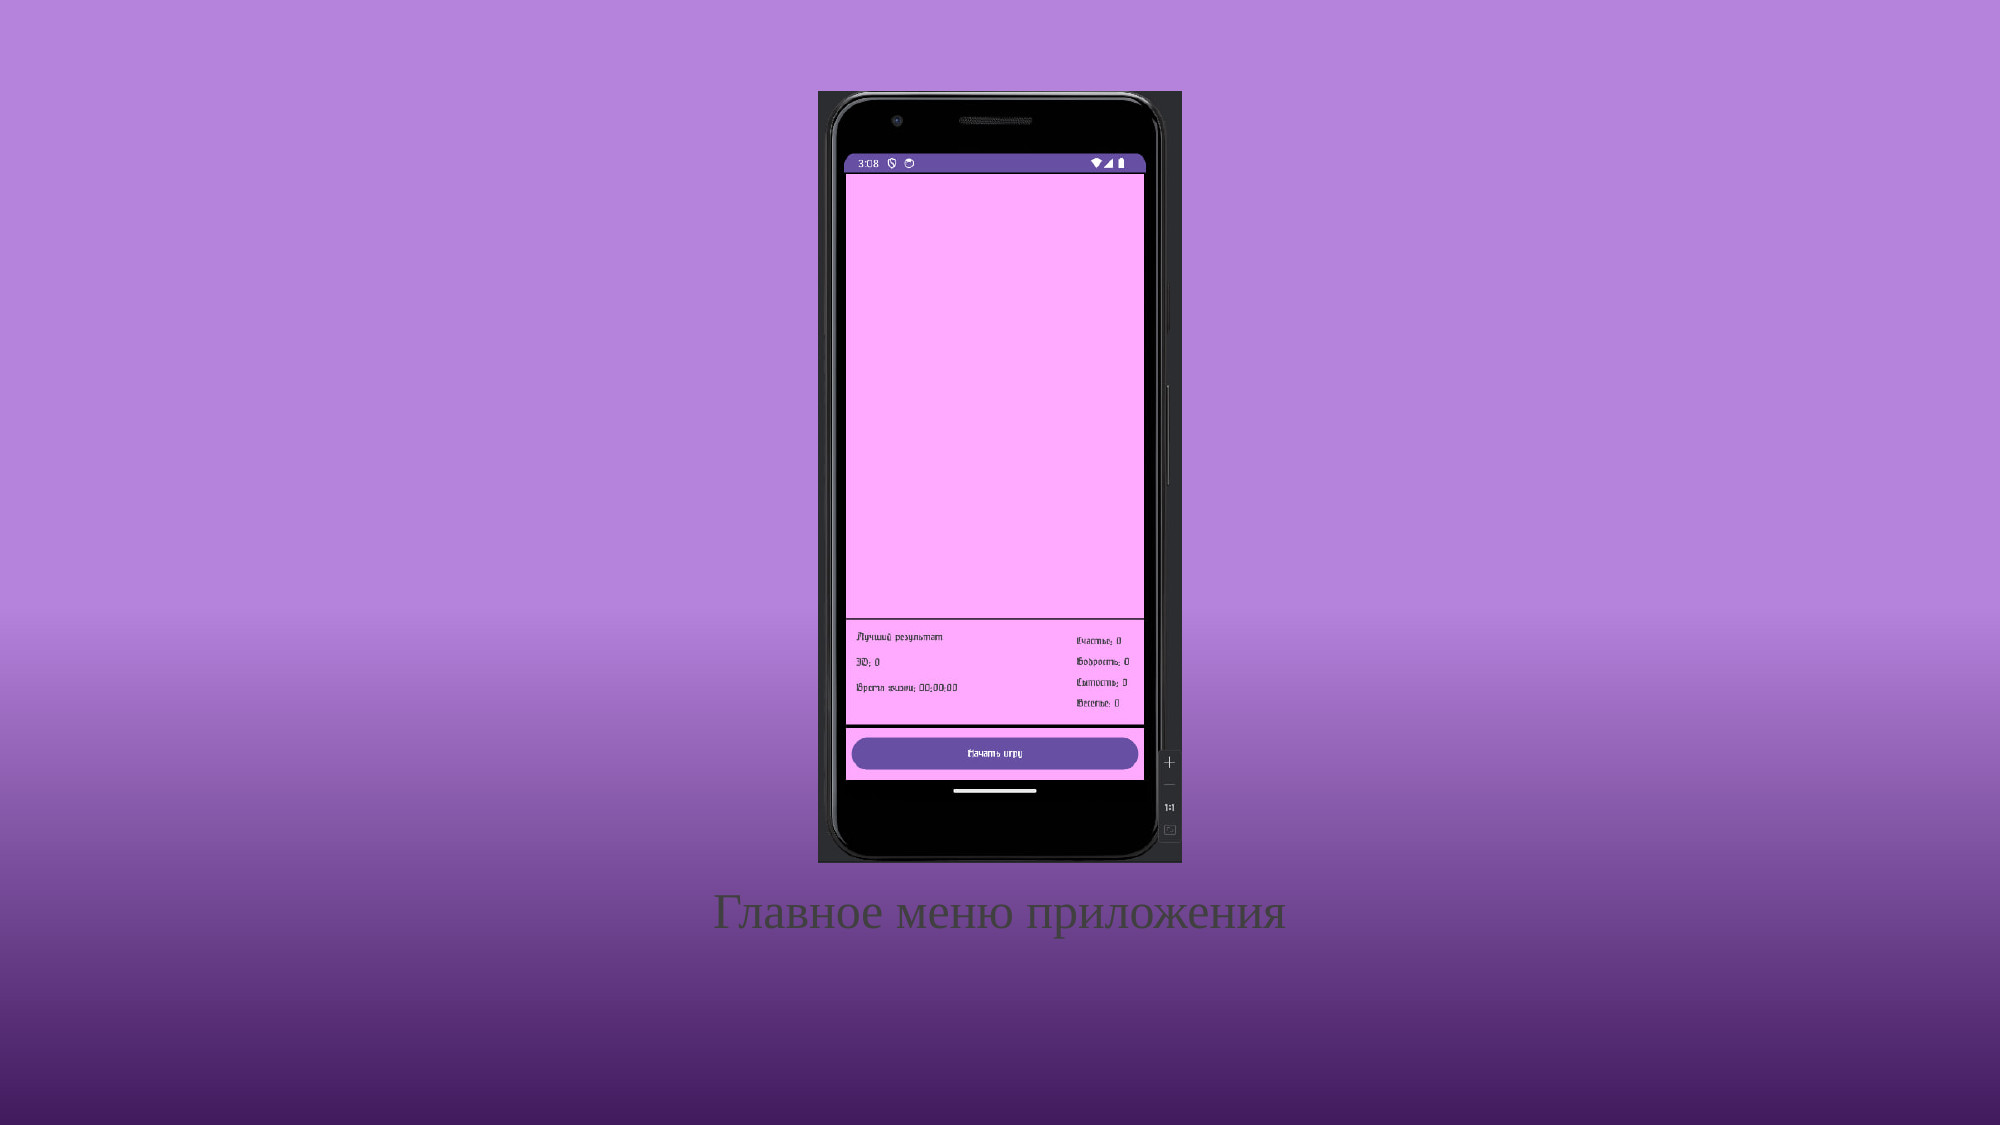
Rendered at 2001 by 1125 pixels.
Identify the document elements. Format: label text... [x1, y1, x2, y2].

picture [818, 91, 1182, 863]
subtitle Главное меню приложения [249, 877, 1750, 1125]
